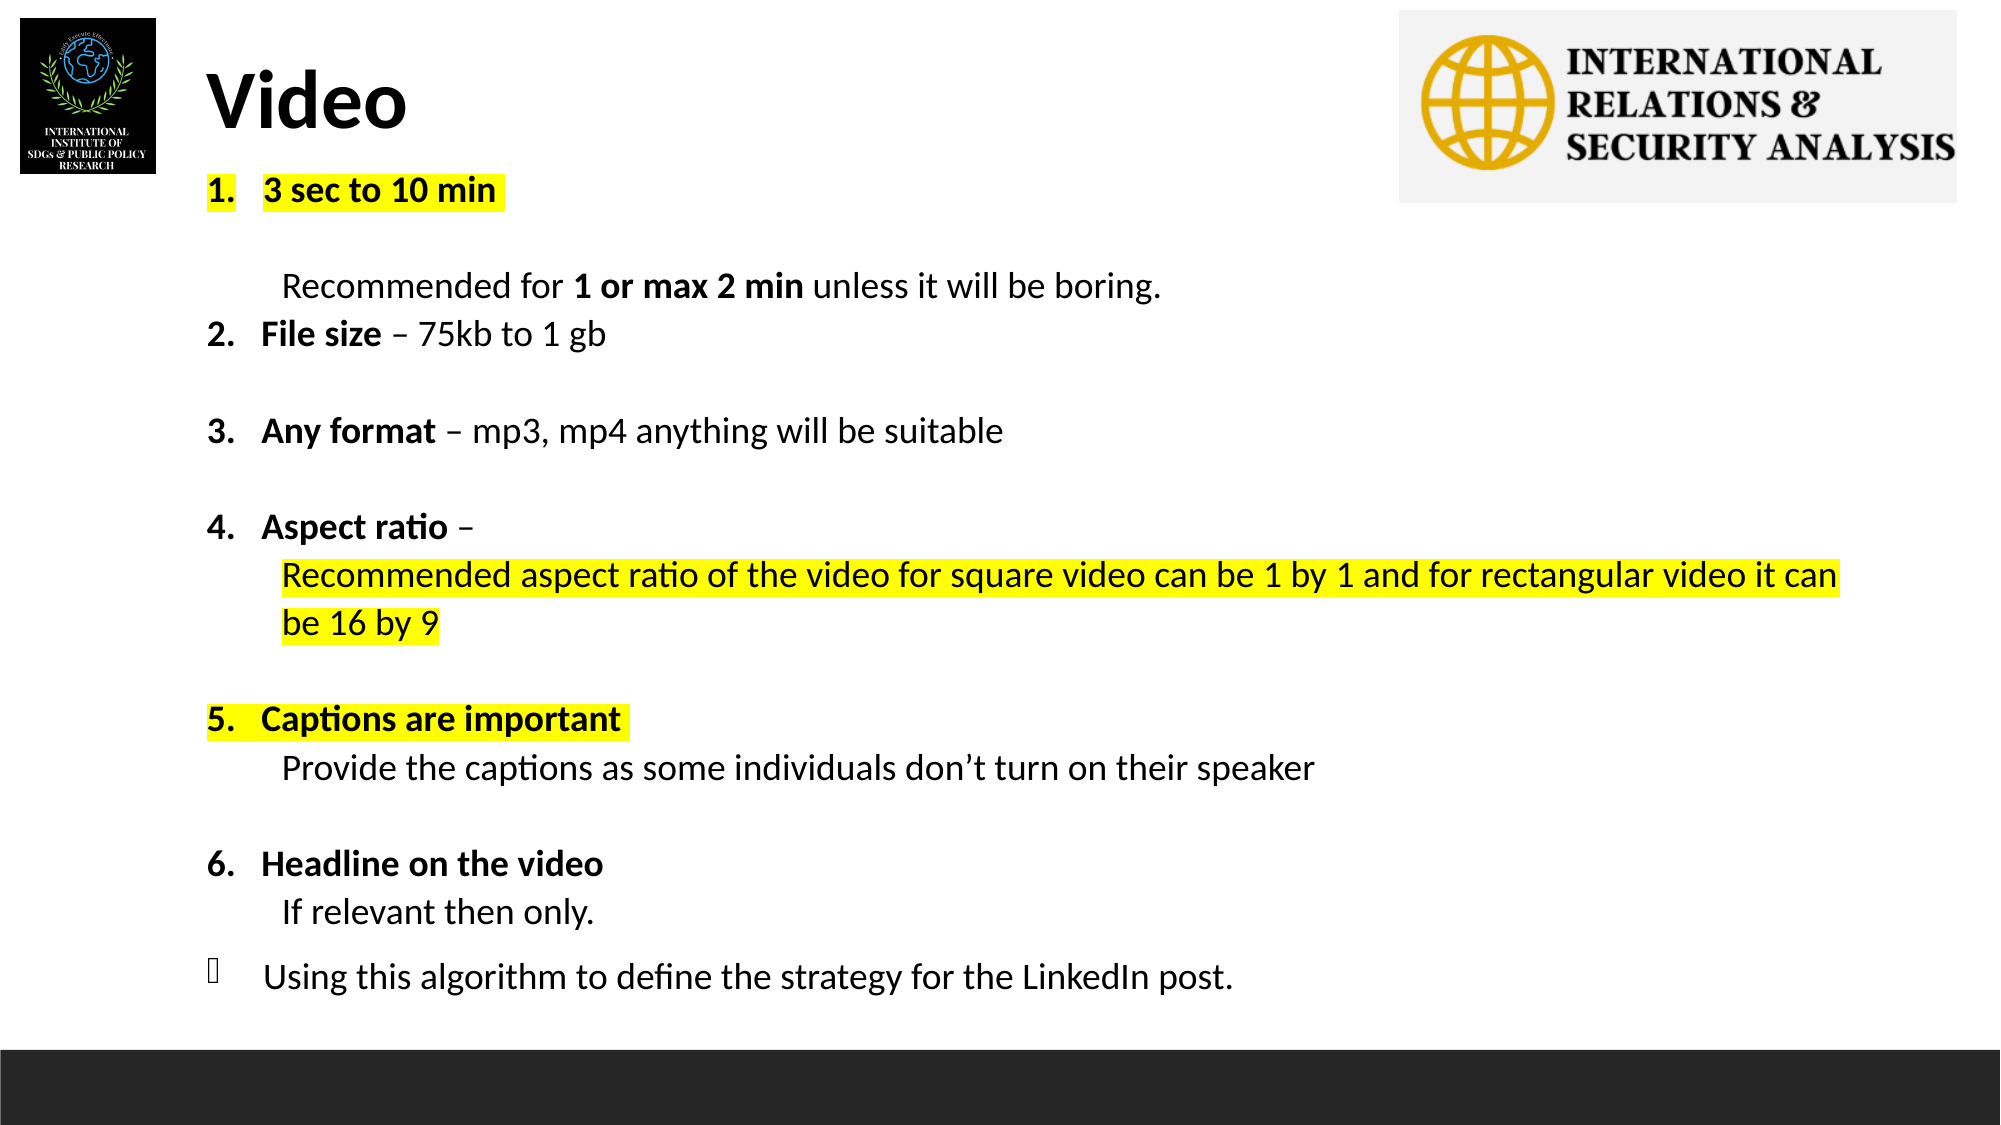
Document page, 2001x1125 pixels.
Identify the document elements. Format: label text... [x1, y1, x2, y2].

picture [19, 17, 157, 175]
picture [1399, 10, 1957, 203]
text_box Video 3 sec to 10 min Recommended for 1 or max 2 min unless it will be boring. 2. File size – 75kb to 1 gb 3. Any format – mp3, mp4 anything will be suitable 4. Aspect ratio – Recommended aspect ratio of the video for square video can be 1 by 1 and for rectangular video it can be 16 by 9 5. Captions are important Provide the captions as some individuals don’t turn on their speaker 6. Headline on the video If relevant then only. Using this algorithm to define the strategy for the LinkedIn post. [192, 30, 1858, 1004]
